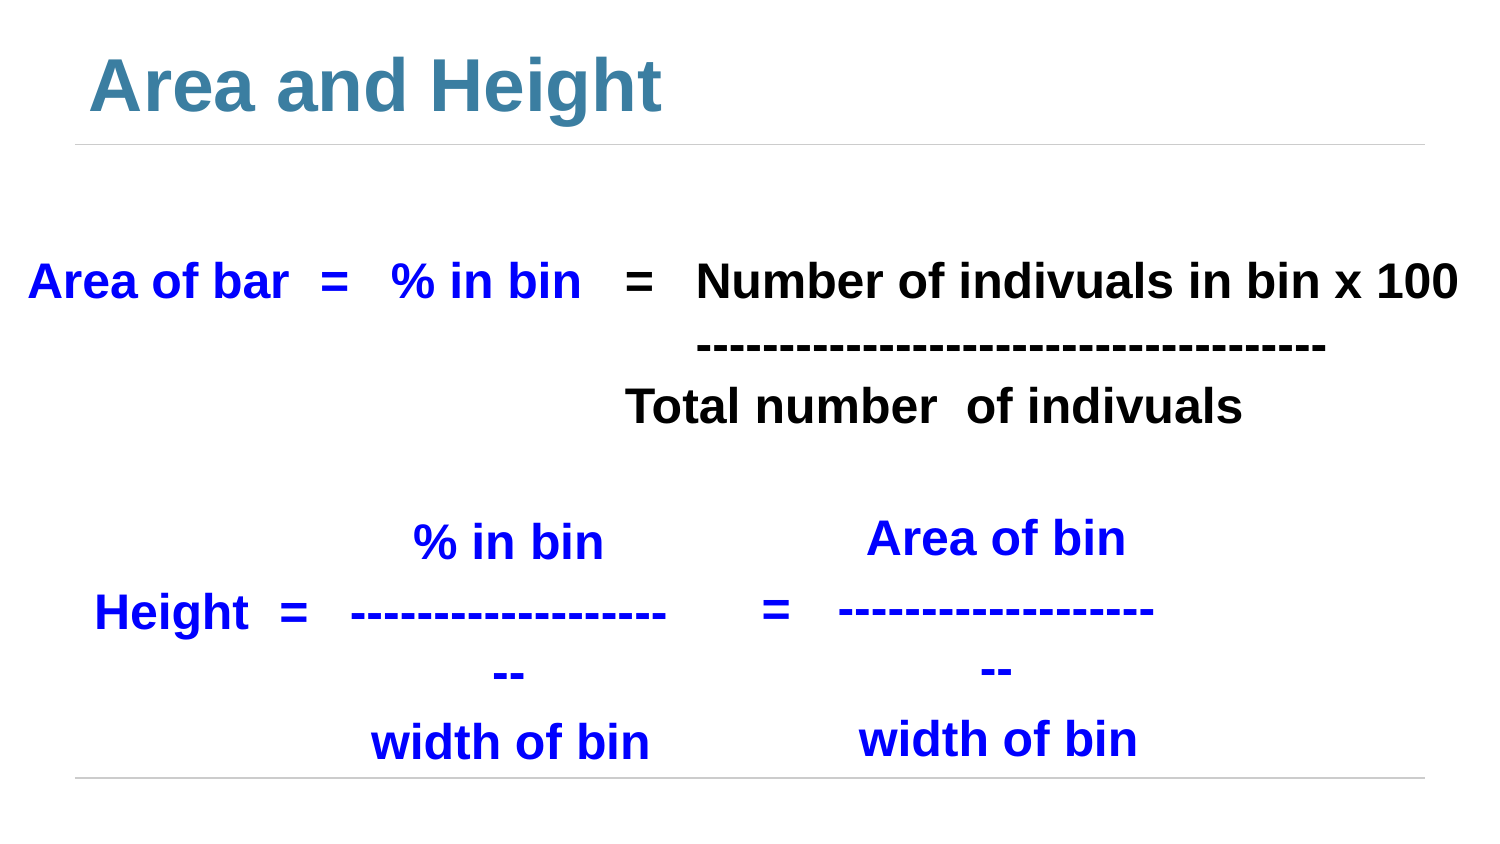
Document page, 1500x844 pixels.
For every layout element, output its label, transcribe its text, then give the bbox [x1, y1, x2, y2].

text_box Height = [92, 577, 309, 640]
title Area and Height [86, 34, 921, 178]
text_box Area of bin --------------------- width of bin [833, 493, 1188, 767]
text_box Area of bar = % in bin = Number of indivuals in bin x 100 -------------------------------------- Total number of indivuals [24, 246, 1500, 433]
text_box = [574, 573, 791, 636]
text_box % in bin --------------------- width of bin [345, 496, 700, 770]
